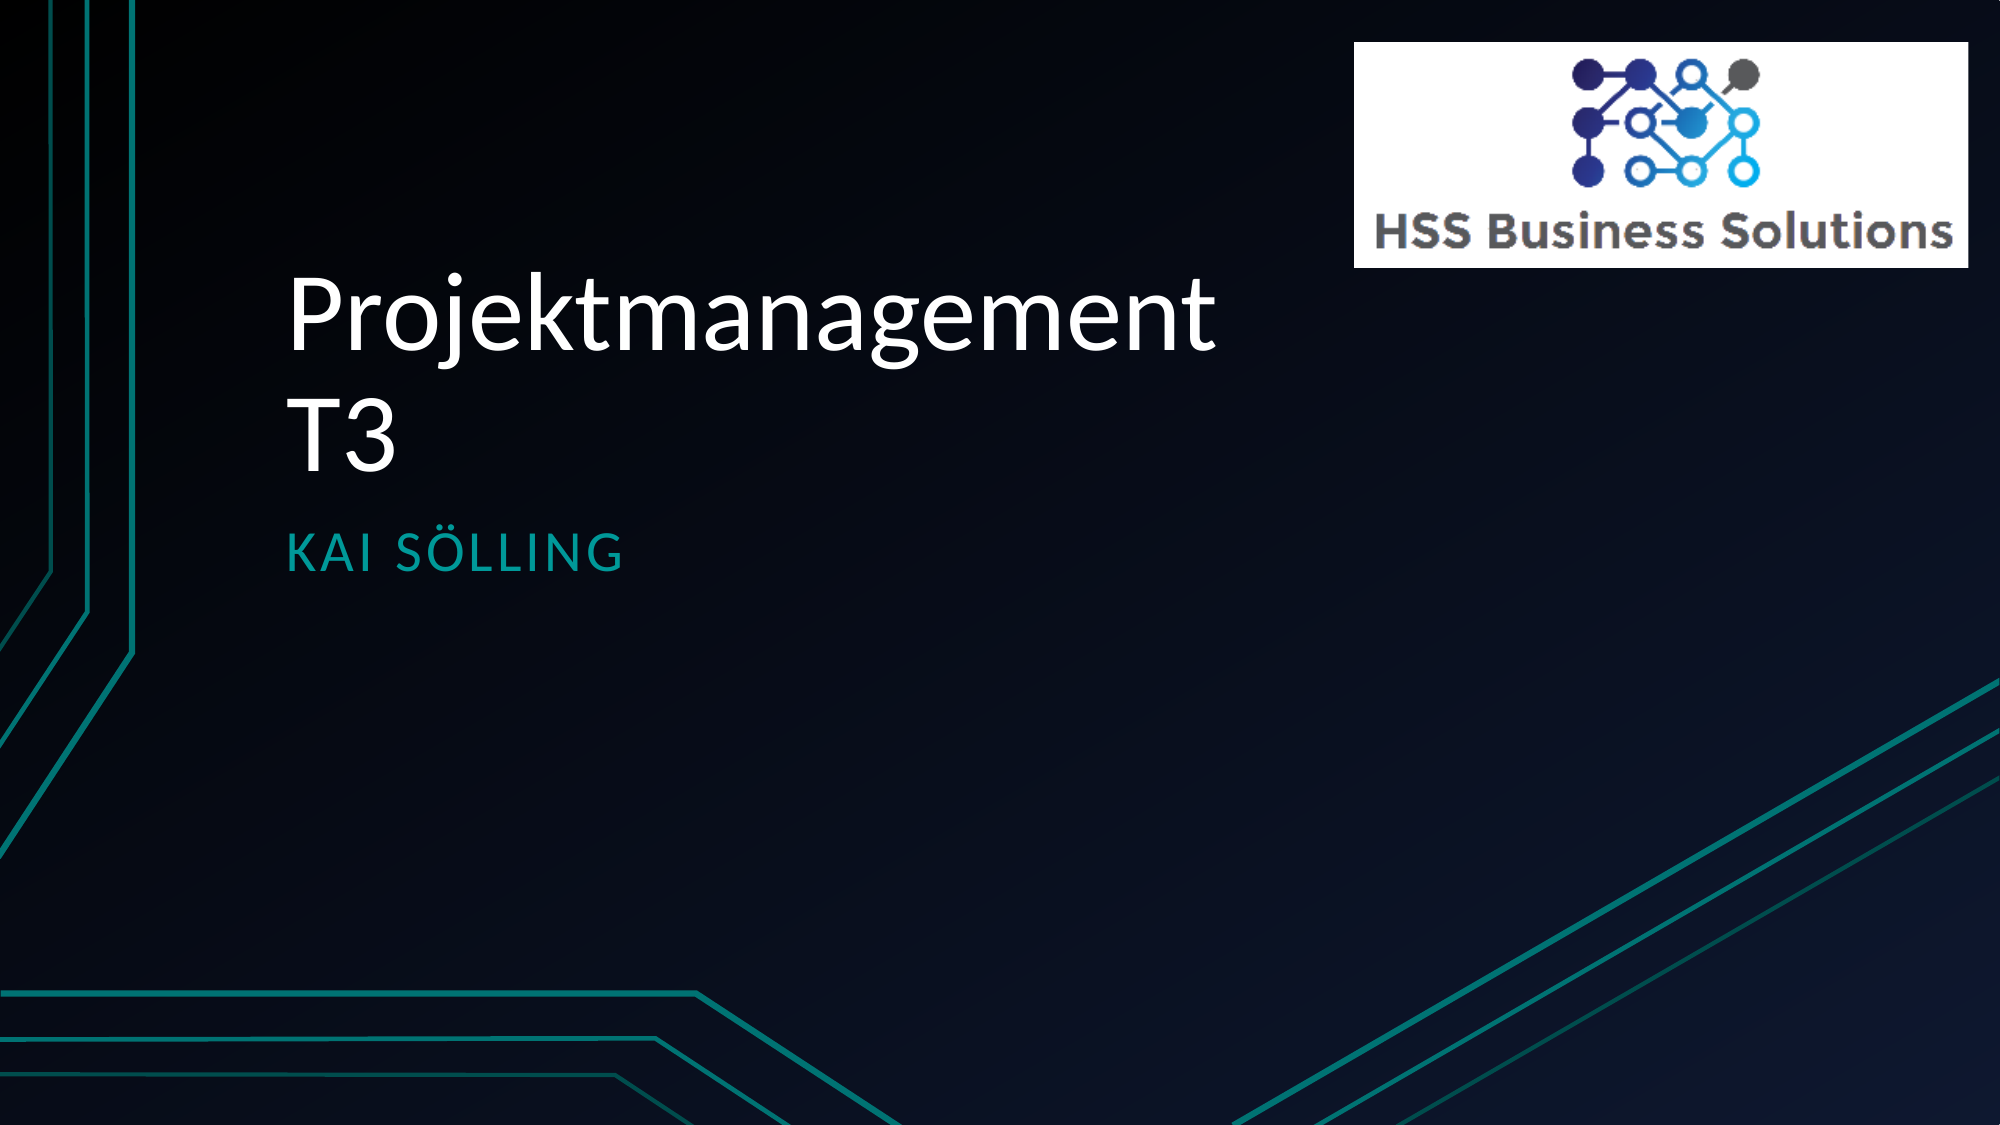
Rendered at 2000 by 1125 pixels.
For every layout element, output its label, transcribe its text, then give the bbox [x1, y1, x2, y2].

title Projektmanagement T3 [266, 177, 1700, 506]
subtitle Kai Sölling [266, 511, 1700, 799]
picture [1353, 42, 1969, 268]
